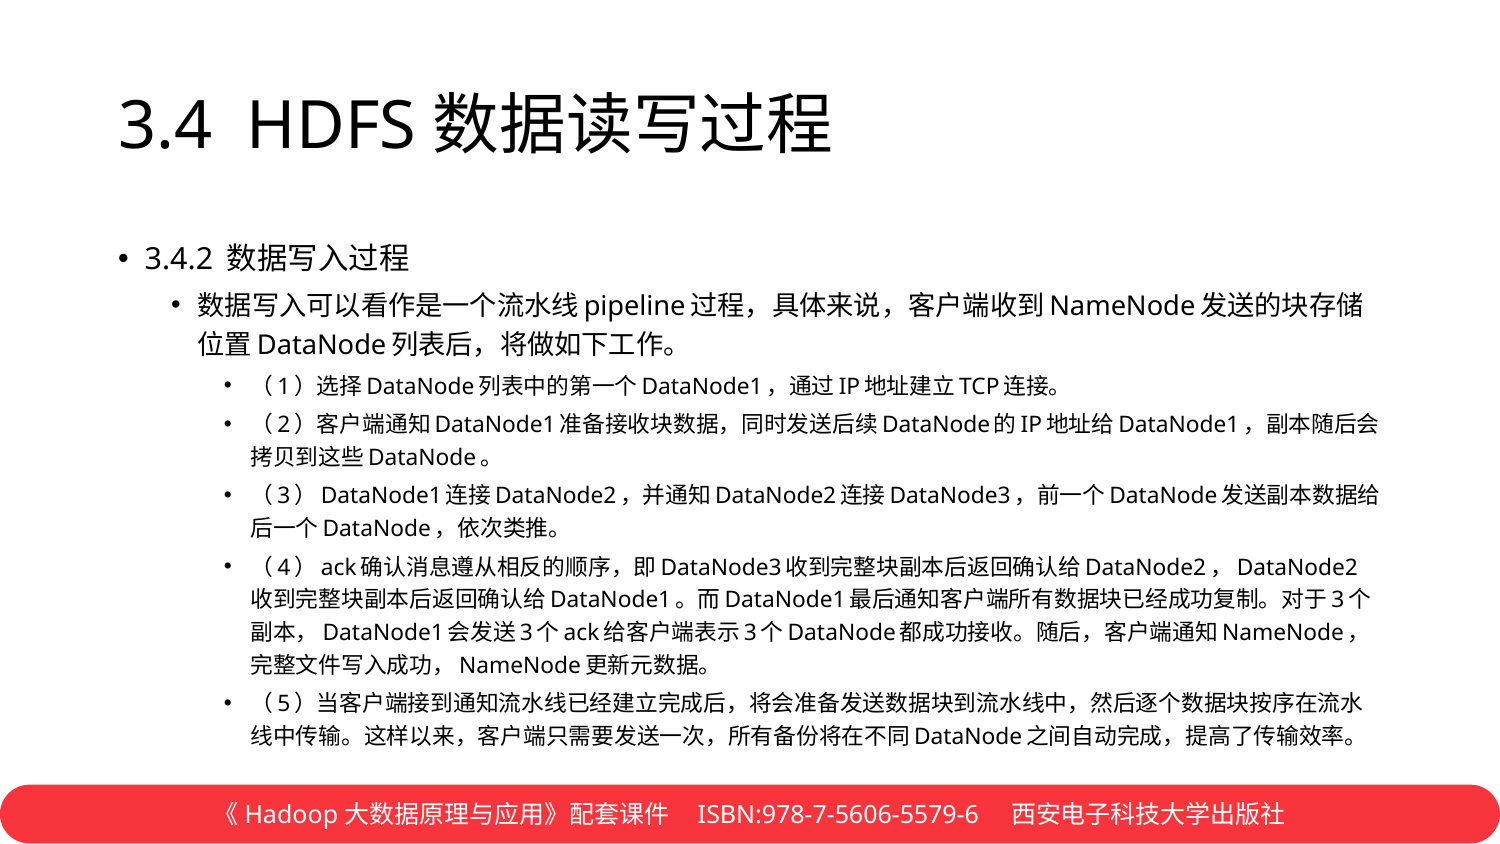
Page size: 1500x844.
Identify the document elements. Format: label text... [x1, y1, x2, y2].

list 3.4.2 数据写入过程 数据写入可以看作是一个流水线pipeline过程，具体来说，客户端收到NameNode发送的块存储位置DataNode列表后，将做如下工作。 （1）选择DataNode列表中的第一个DataNode1，通过IP地址建立TCP连接。 （2）客户端通知DataNode1准备接收块数据，同时发送后续DataNode的IP地址给DataNode1，副本随后会拷贝到这些DataNode。 （3）DataNode1连接DataNode2，并通知DataNode2连接DataNode3，前一个DataNode发送副本数据给后一个DataNode，依次类推。 （4）ack确认消息遵从相反的顺序，即DataNode3收到完整块副本后返回确认给DataNode2，DataNode2收到完整块副本后返回确认给DataNode1。而DataNode1最后通知客户端所有数据块已经成功复制。对于3个副本，DataNode1会发送3个ack给客户端表示3个DataNode都成功接收。随后，客户端通知NameNode，完整文件写入成功，NameNode更新元数据。 （5）当客户端接到通知流水线已经建立完成后，将会准备发送数据块到流水线中，然后逐个数据块按序在流水线中传输。这样以来，客户端只需要发送一次，所有备份将在不同DataNode之间自动完成，提高了传输效率。 [103, 224, 1397, 760]
title 3.4 HDFS数据读写过程 [103, 44, 1397, 208]
